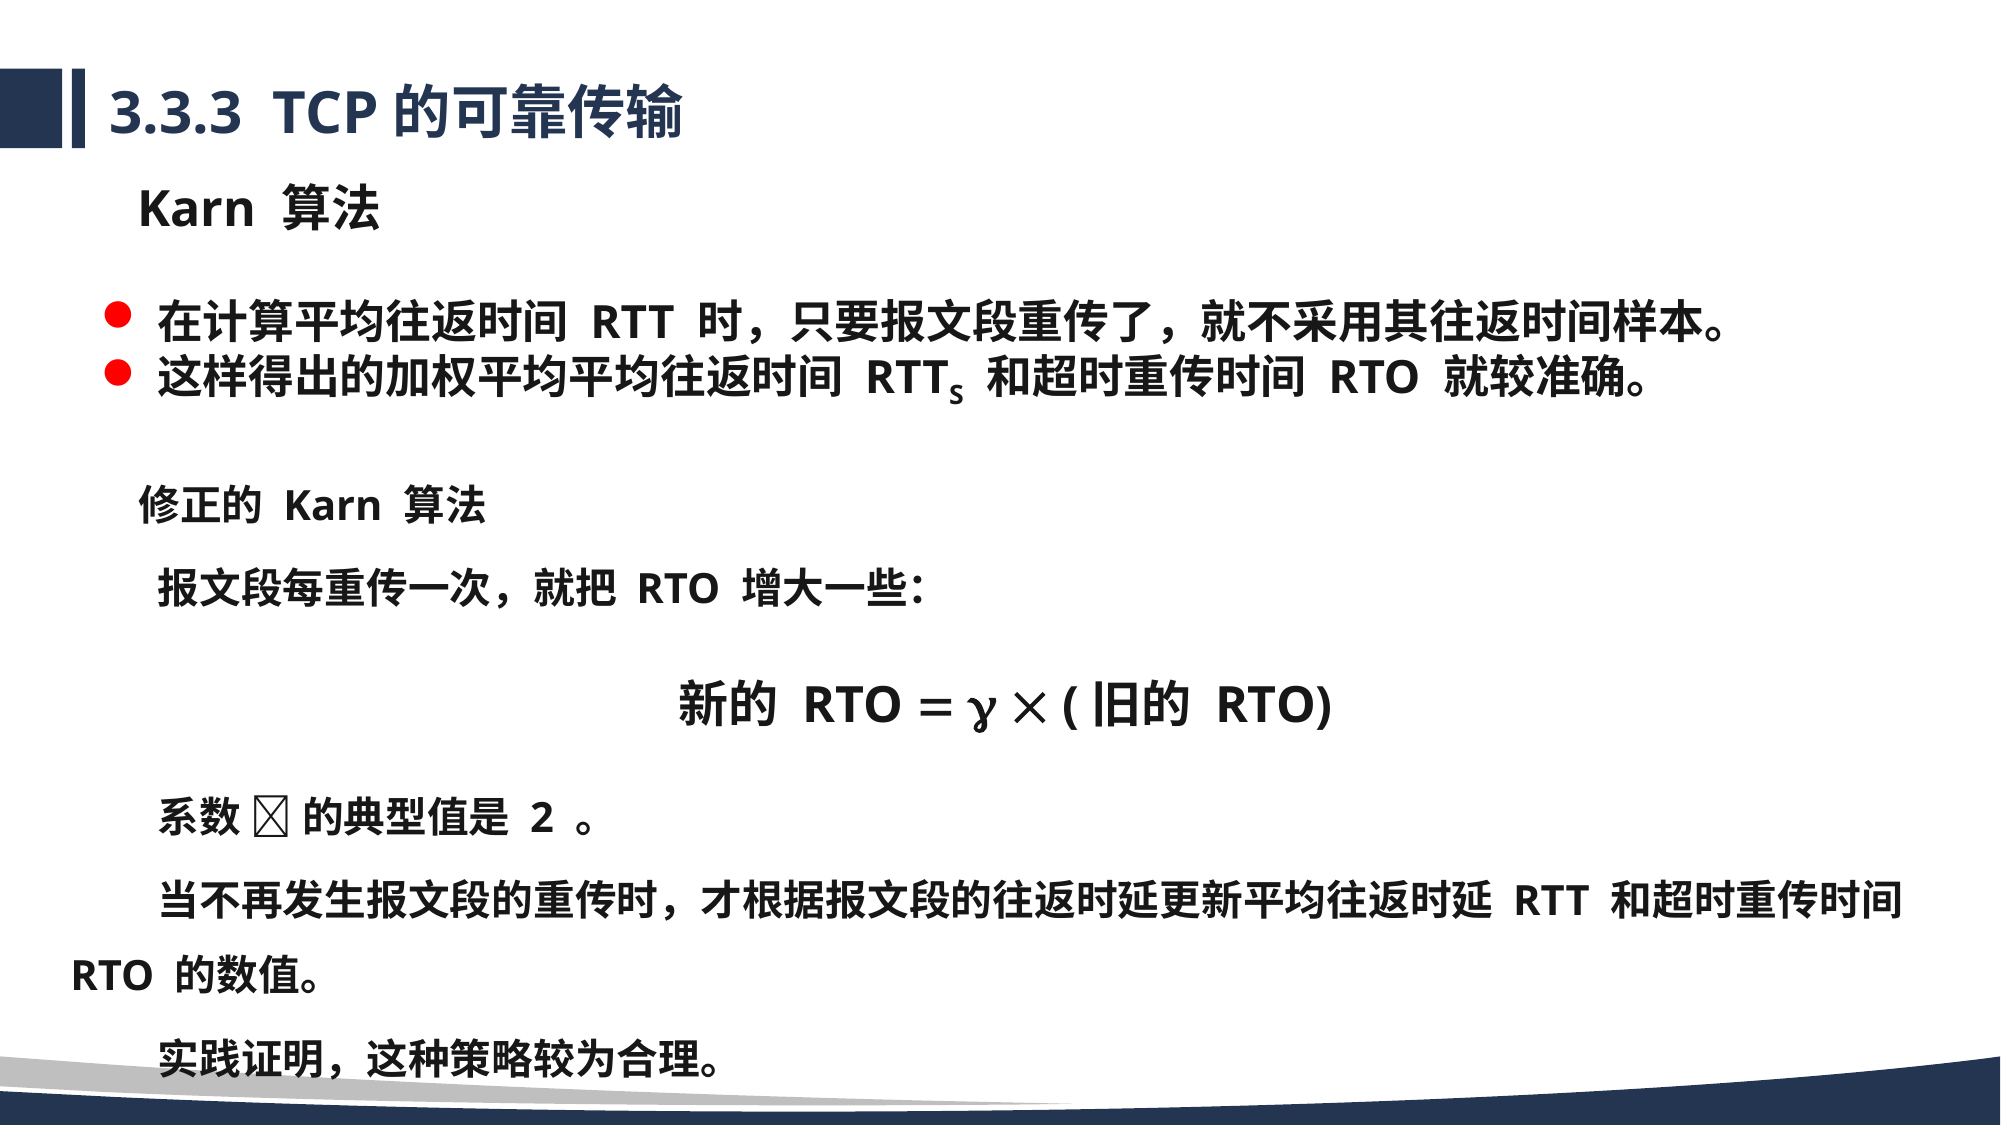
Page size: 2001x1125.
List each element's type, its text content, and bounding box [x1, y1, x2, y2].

list 在计算平均往返时间 RTT 时，只要报文段重传了，就不采用其往返时间样本。 这样得出的加权平均平均往返时间 RTTS 和超时重传时间 RTO 就较准确。 [85, 285, 1887, 472]
title 3.3.3 TCP的可靠传输 [94, 75, 1592, 155]
text_box 修正的 Karn 算法 [123, 471, 1887, 527]
text_box 报文段每重传一次，就把 RTO 增大一些： 新的 RTO    (旧的 RTO) 系数  的典型值是 2 。 当不再发生报文段的重传时，才根据报文段的往返时延更新平均往返时延 RTT 和超时重传时间 RTO 的数值。 实践证明，这种策略较为合理。 [50, 527, 1953, 1095]
text_box Karn 算法 [122, 168, 407, 244]
